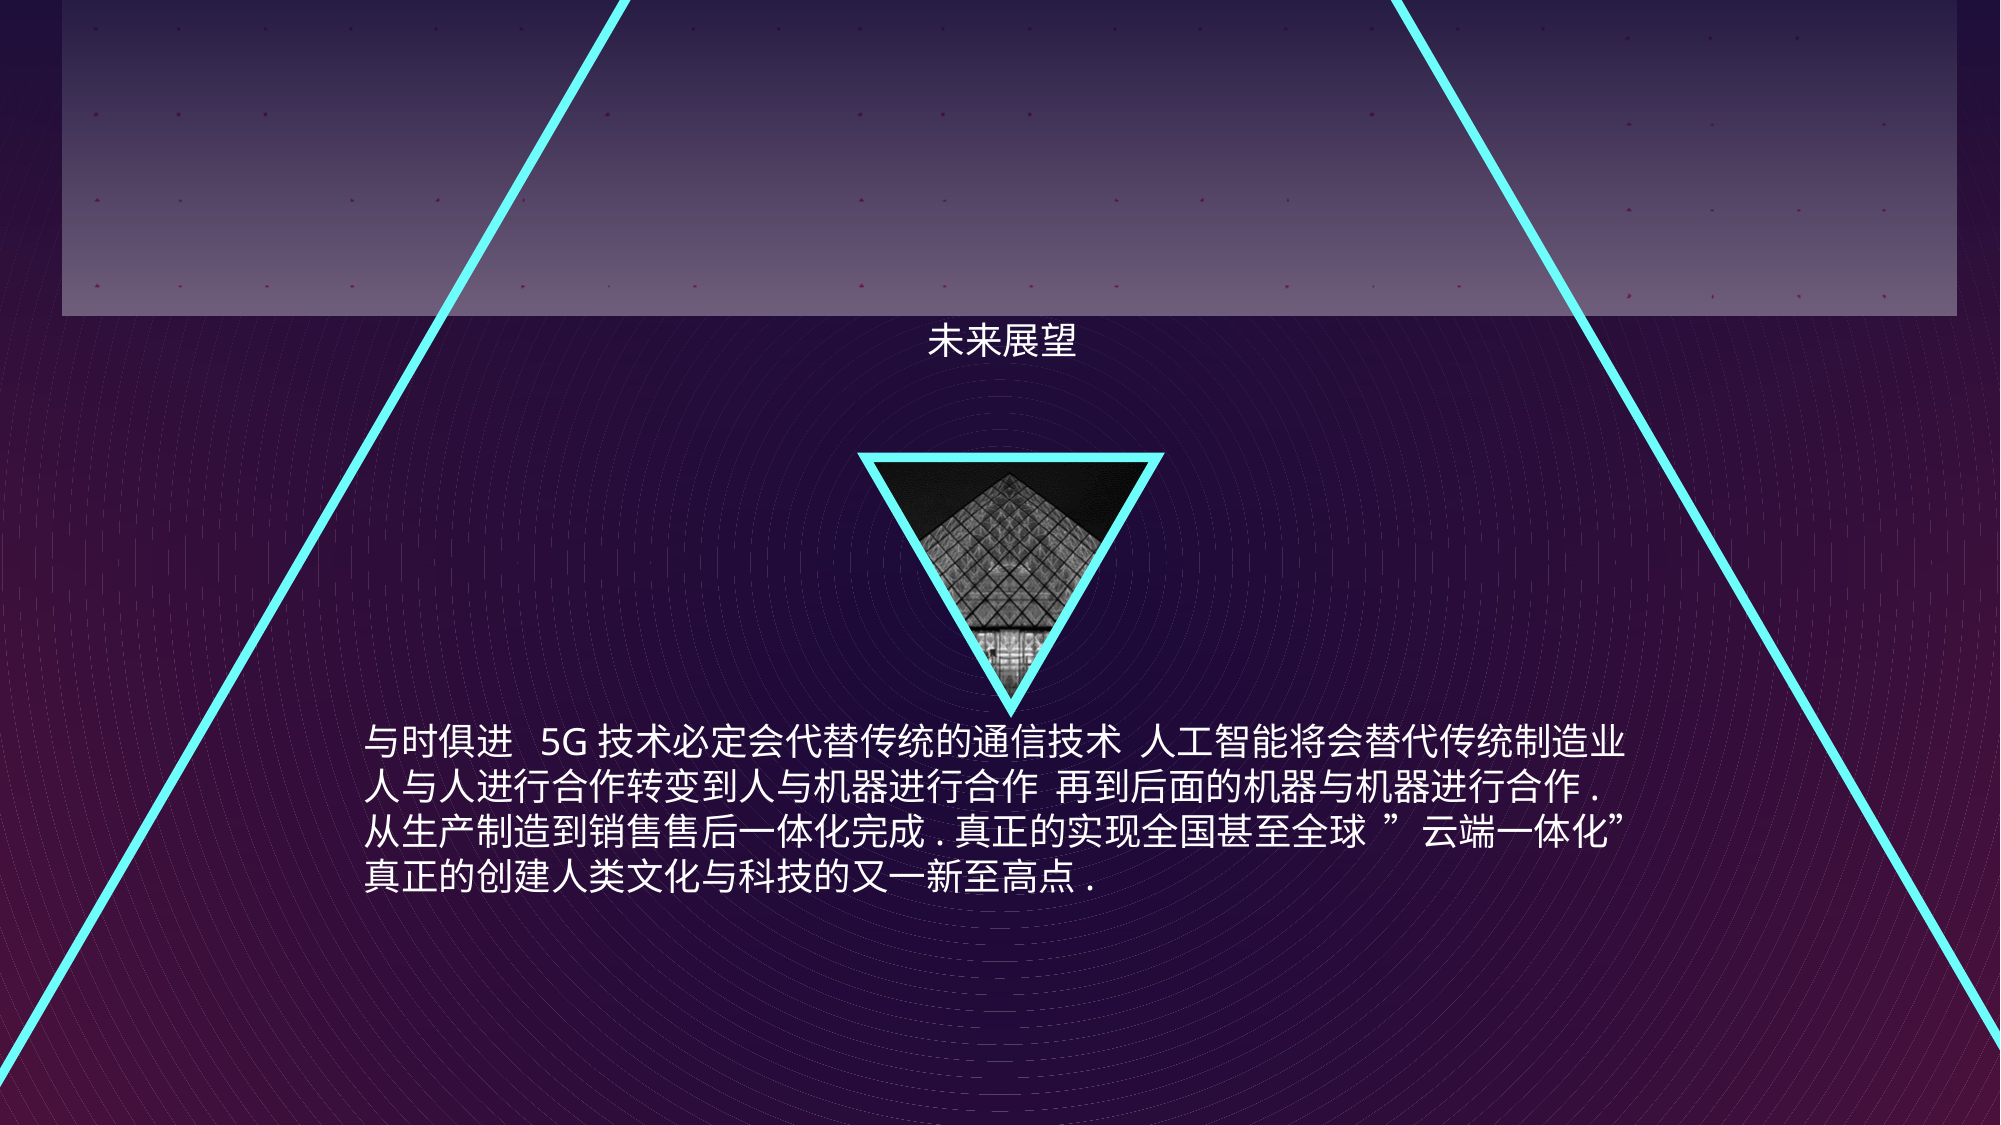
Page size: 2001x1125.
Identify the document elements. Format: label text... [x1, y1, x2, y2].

text_box 与时俱进 5G技术必定会代替传统的通信技术 人工智能将会替代传统制造业 人与人进行合作转变到人与机器进行合作 再到后面的机器与机器进行合作. 从生产制造到销售售后一体化完成.真正的实现全国甚至全球 ”云端一体化” 真正的创建人类文化与科技的又一新至高点. [349, 710, 1661, 905]
picture [875, 463, 1147, 697]
text_box 未来展望 [912, 309, 1093, 370]
